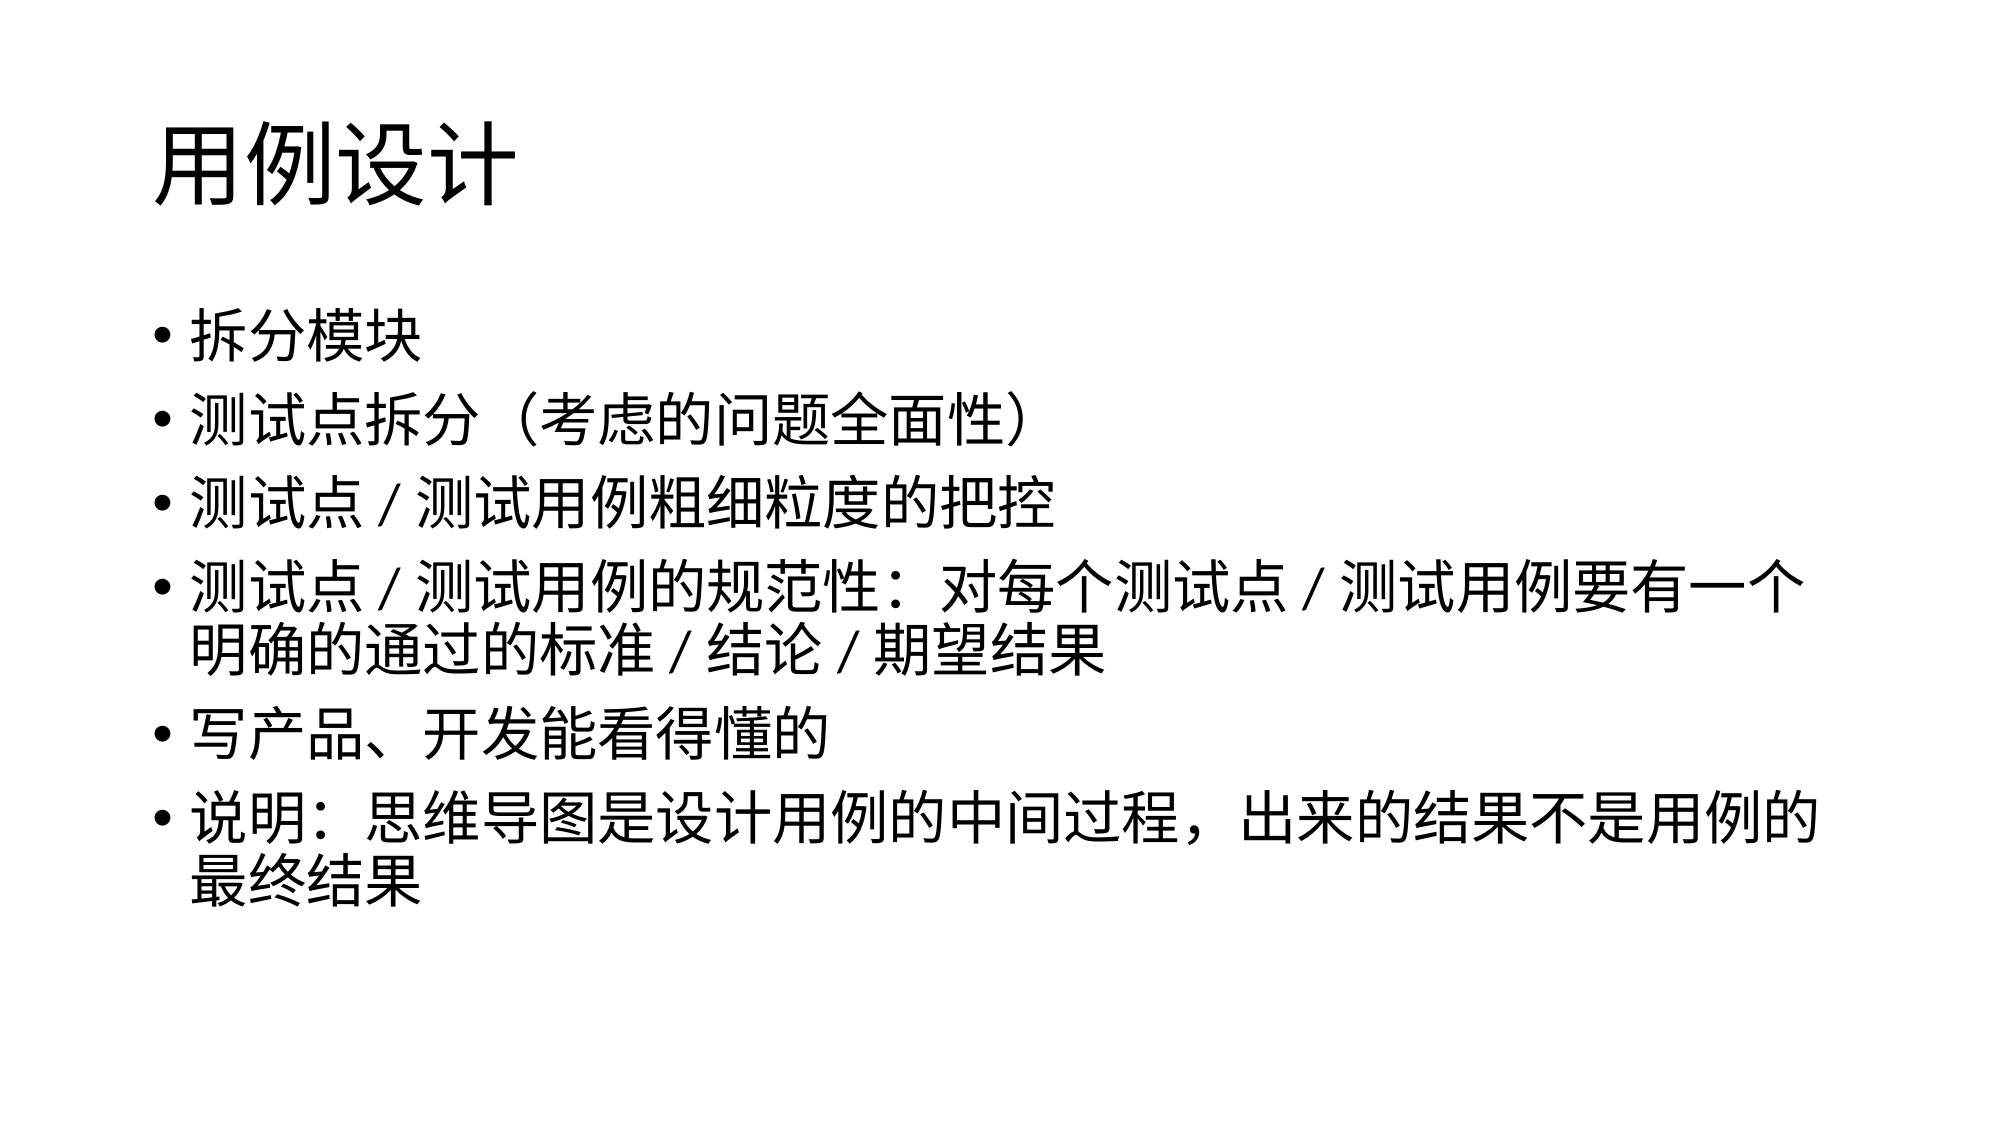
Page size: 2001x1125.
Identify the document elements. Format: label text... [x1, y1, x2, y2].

title 用例设计 [137, 59, 1863, 278]
list 拆分模块 测试点拆分（考虑的问题全面性） 测试点/测试用例粗细粒度的把控 测试点/测试用例的规范性：对每个测试点/测试用例要有一个明确的通过的标准/结论/期望结果 写产品、开发能看得懂的 说明：思维导图是设计用例的中间过程，出来的结果不是用例的最终结果 [137, 299, 1863, 1014]
